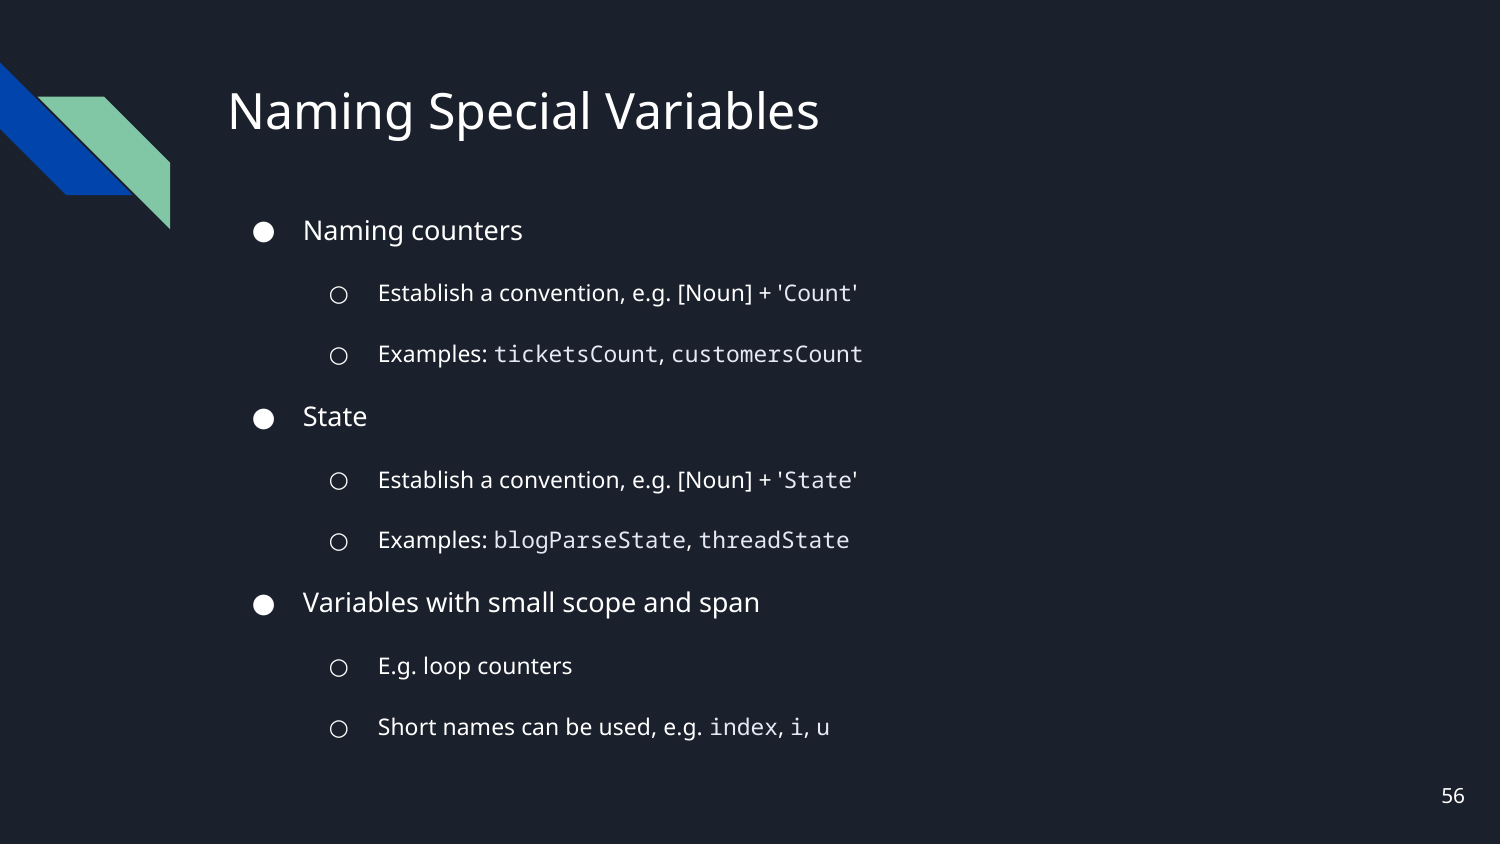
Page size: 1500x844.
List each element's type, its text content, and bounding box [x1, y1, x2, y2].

list Naming counters Establish a convention, e.g. [Noun] + 'Count' Examples: ticketsCount, customersCount State Establish a convention, e.g. [Noun] + 'State' Examples: blogParseState, threadState Variables with small scope and span E.g. loop counters Short names can be used, e.g. index, i, u [212, 197, 1368, 780]
slide_number 56 [1389, 764, 1480, 830]
title Naming Special Variables [212, 64, 1368, 197]
